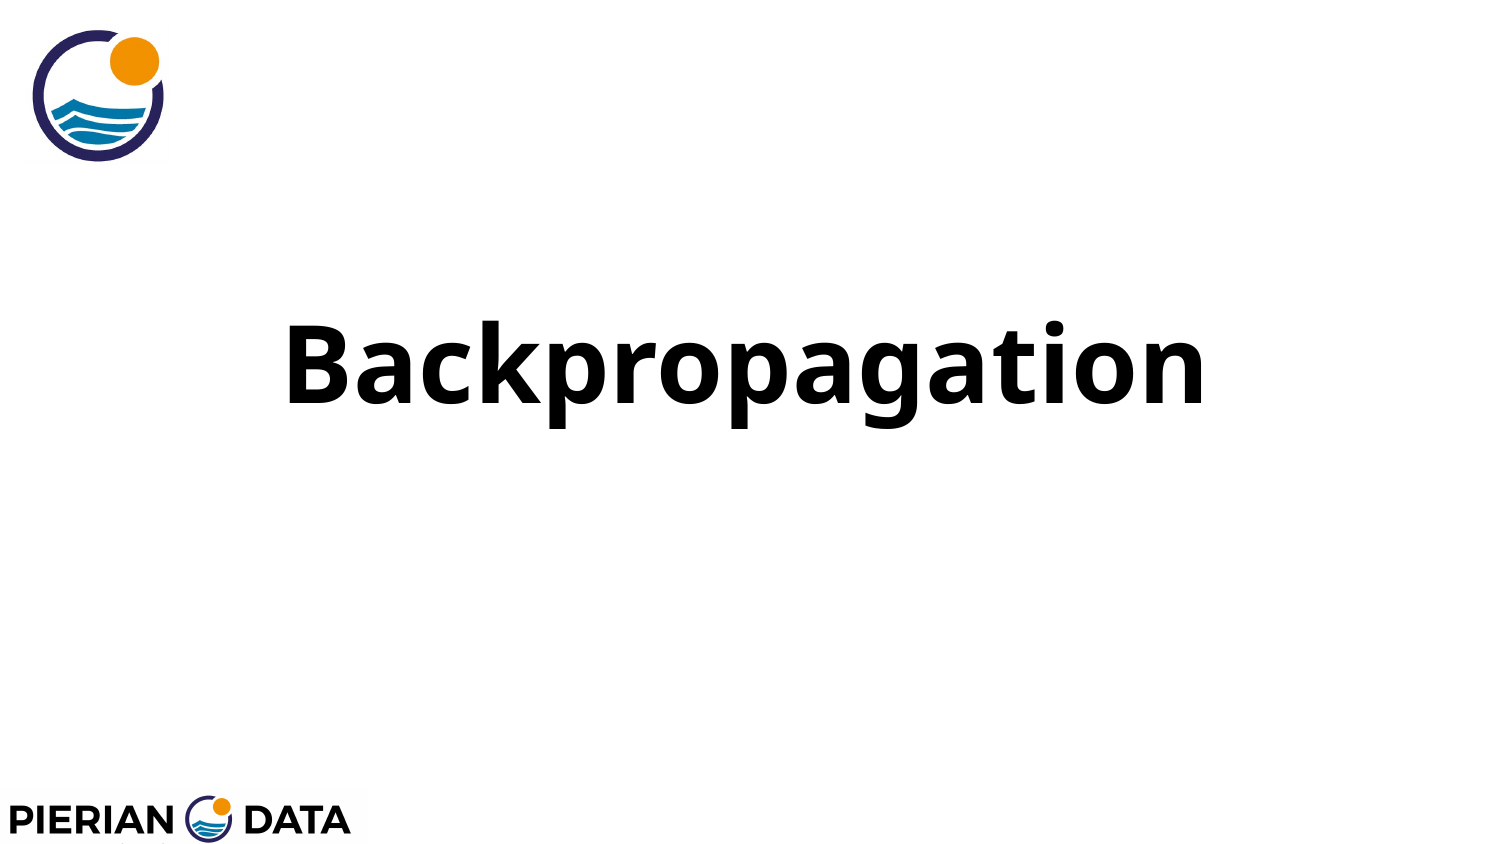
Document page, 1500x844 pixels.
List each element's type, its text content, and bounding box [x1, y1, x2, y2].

picture [24, 24, 172, 167]
title Backpropagation [46, 311, 1444, 441]
picture [0, 787, 368, 844]
